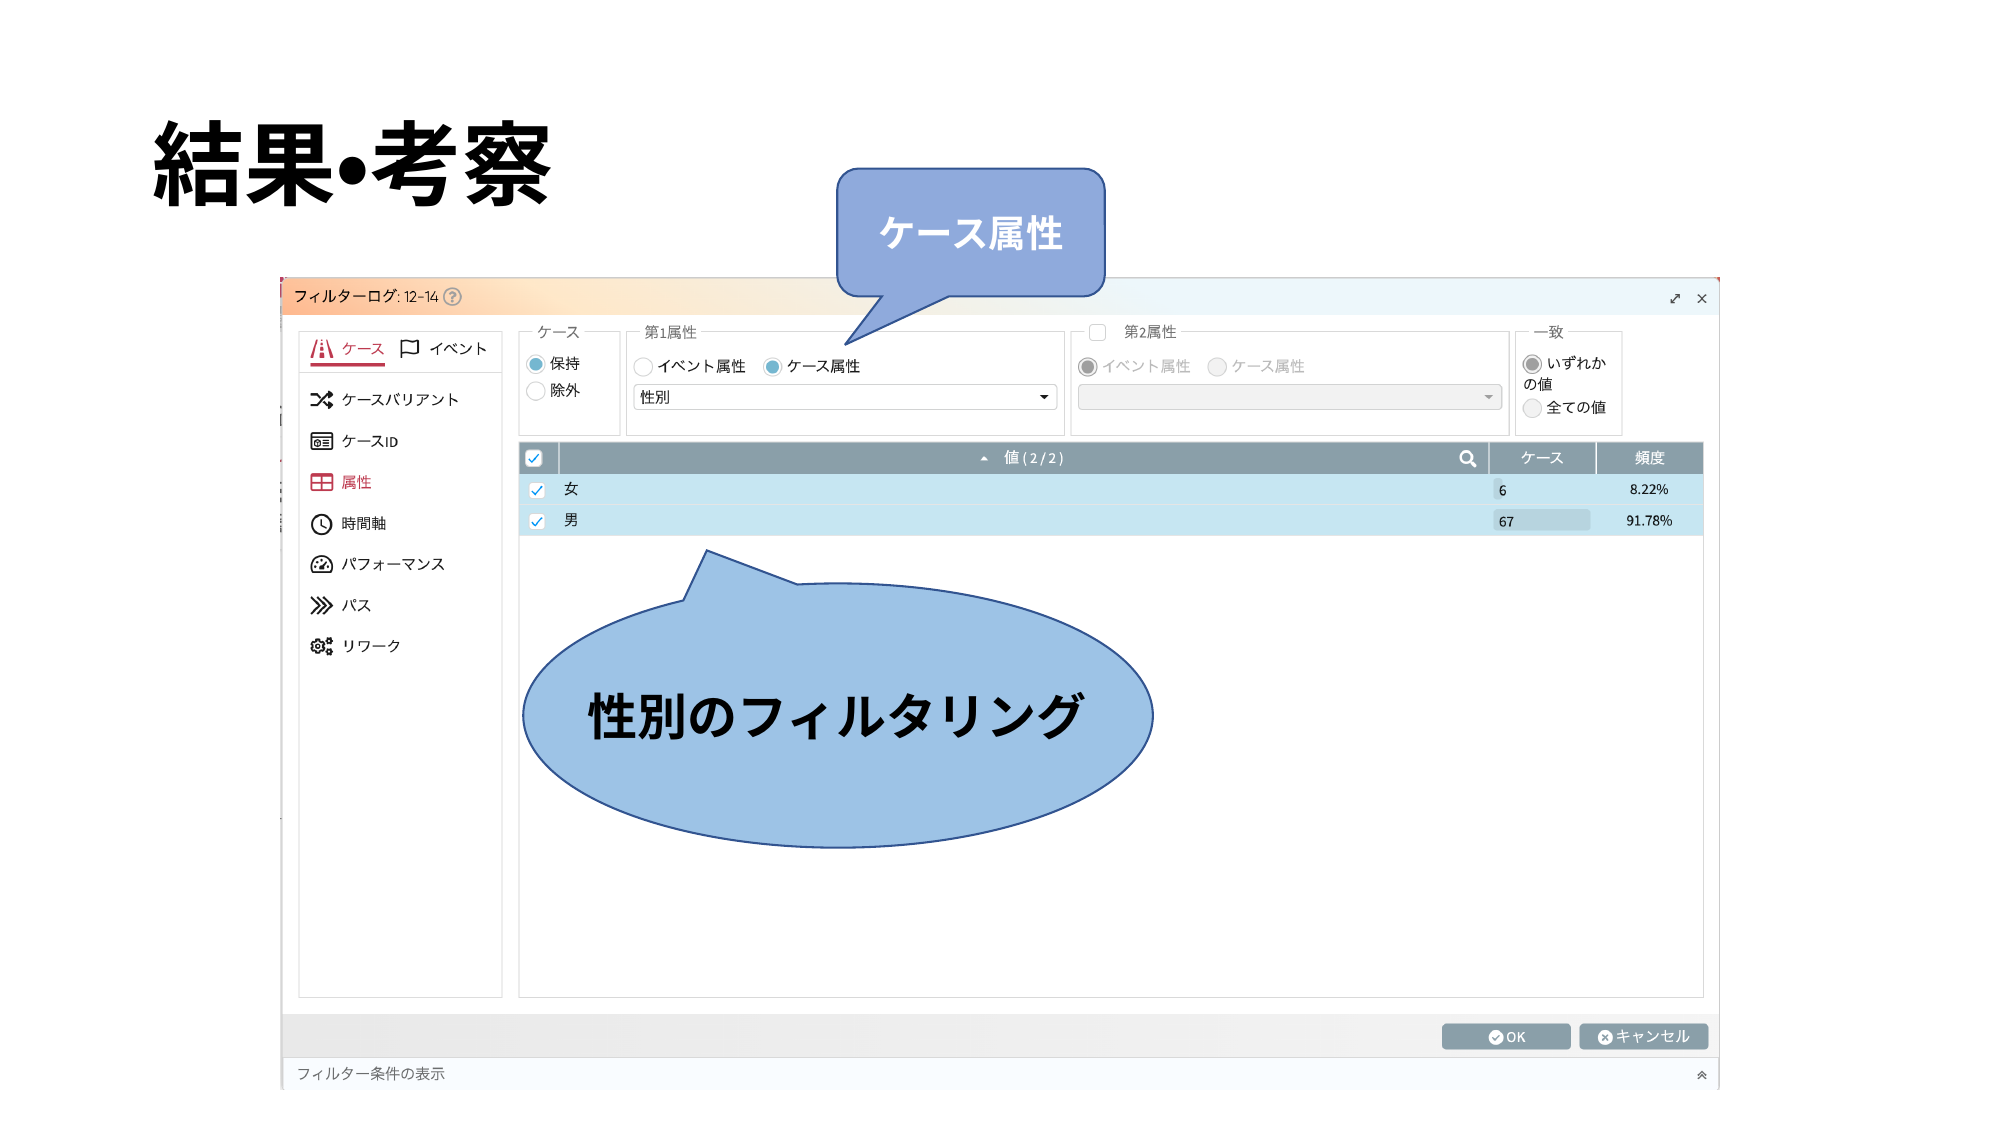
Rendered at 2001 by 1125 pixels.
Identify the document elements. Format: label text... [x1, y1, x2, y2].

title 結果・考察 [137, 59, 1863, 278]
picture [280, 277, 1720, 1090]
text_box ケース属性 [836, 167, 1106, 277]
